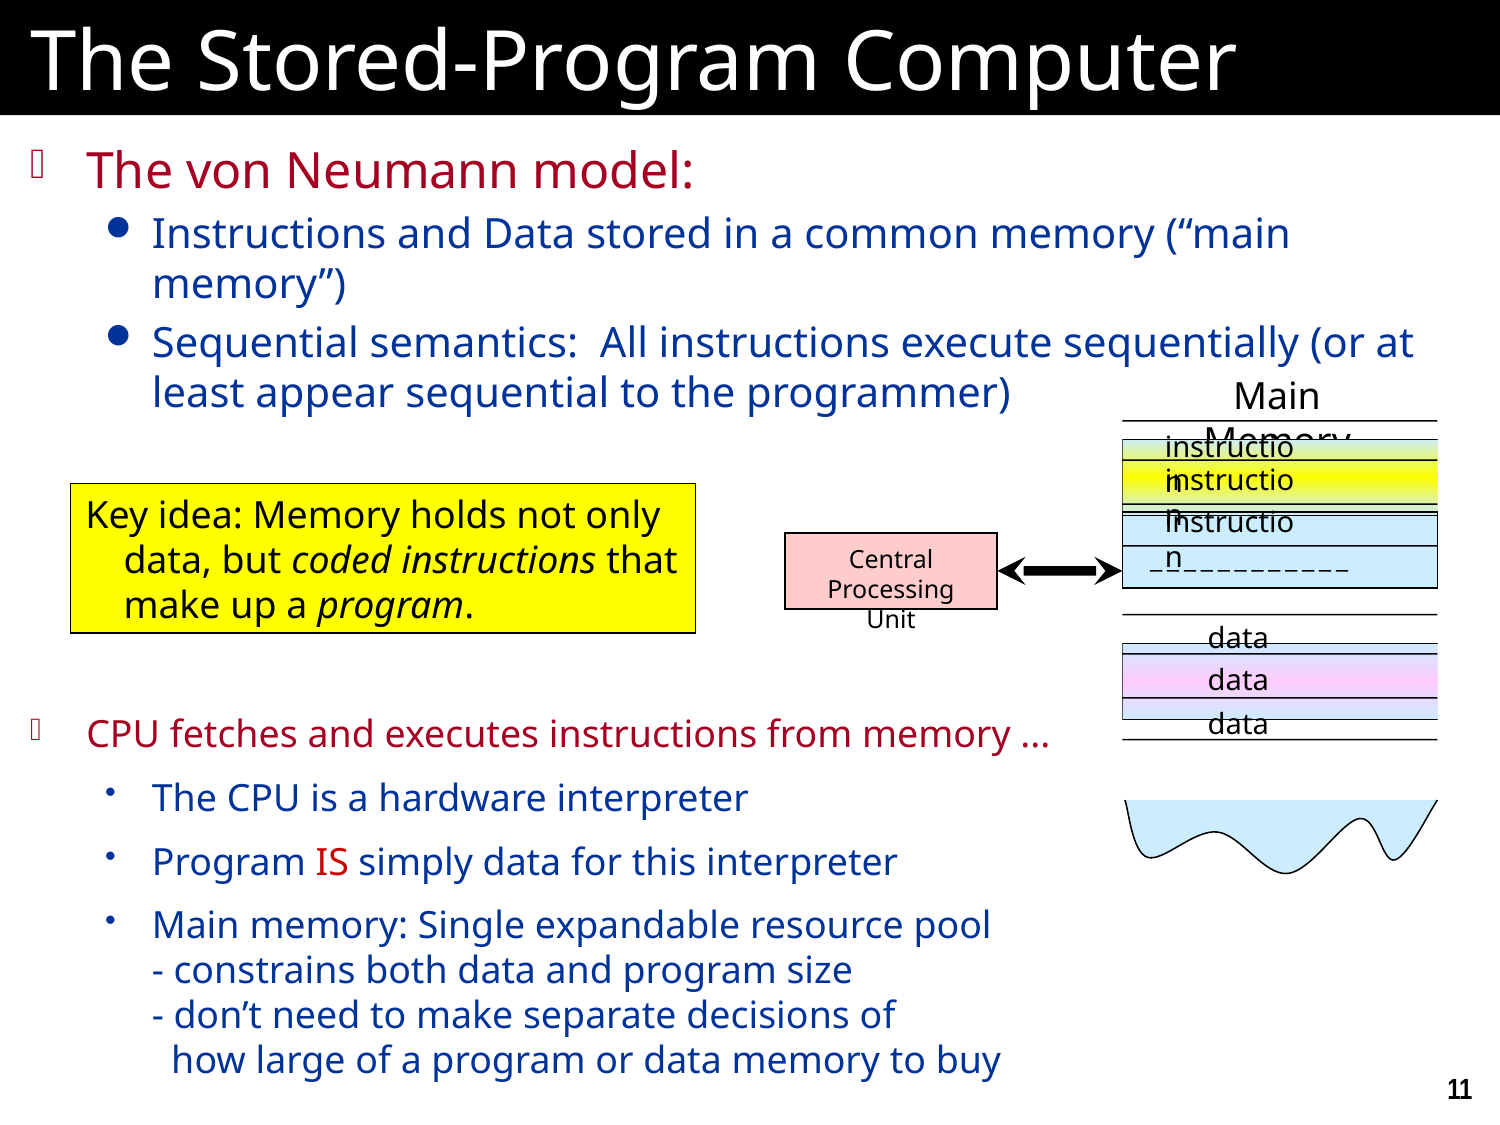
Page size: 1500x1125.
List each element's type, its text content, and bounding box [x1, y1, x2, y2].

slide_number 11 [1424, 1062, 1488, 1113]
list The von Neumann model: Instructions and Data stored in a common memory (“main memory”) Sequential semantics: All instructions execute sequentially (or at least appear sequential to the programmer) [0, 115, 1500, 440]
title The Stored-Program Computer [0, 0, 1500, 115]
text_box CPU fetches and executes instructions from memory ... The CPU is a hardware interpreter Program IS simply data for this interpreter Main memory: Single expandable resource pool - constrains both data and program size - don’t need to make separate decisions of how large of a program or data memory to buy [0, 687, 1125, 1109]
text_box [70, 364, 1438, 876]
